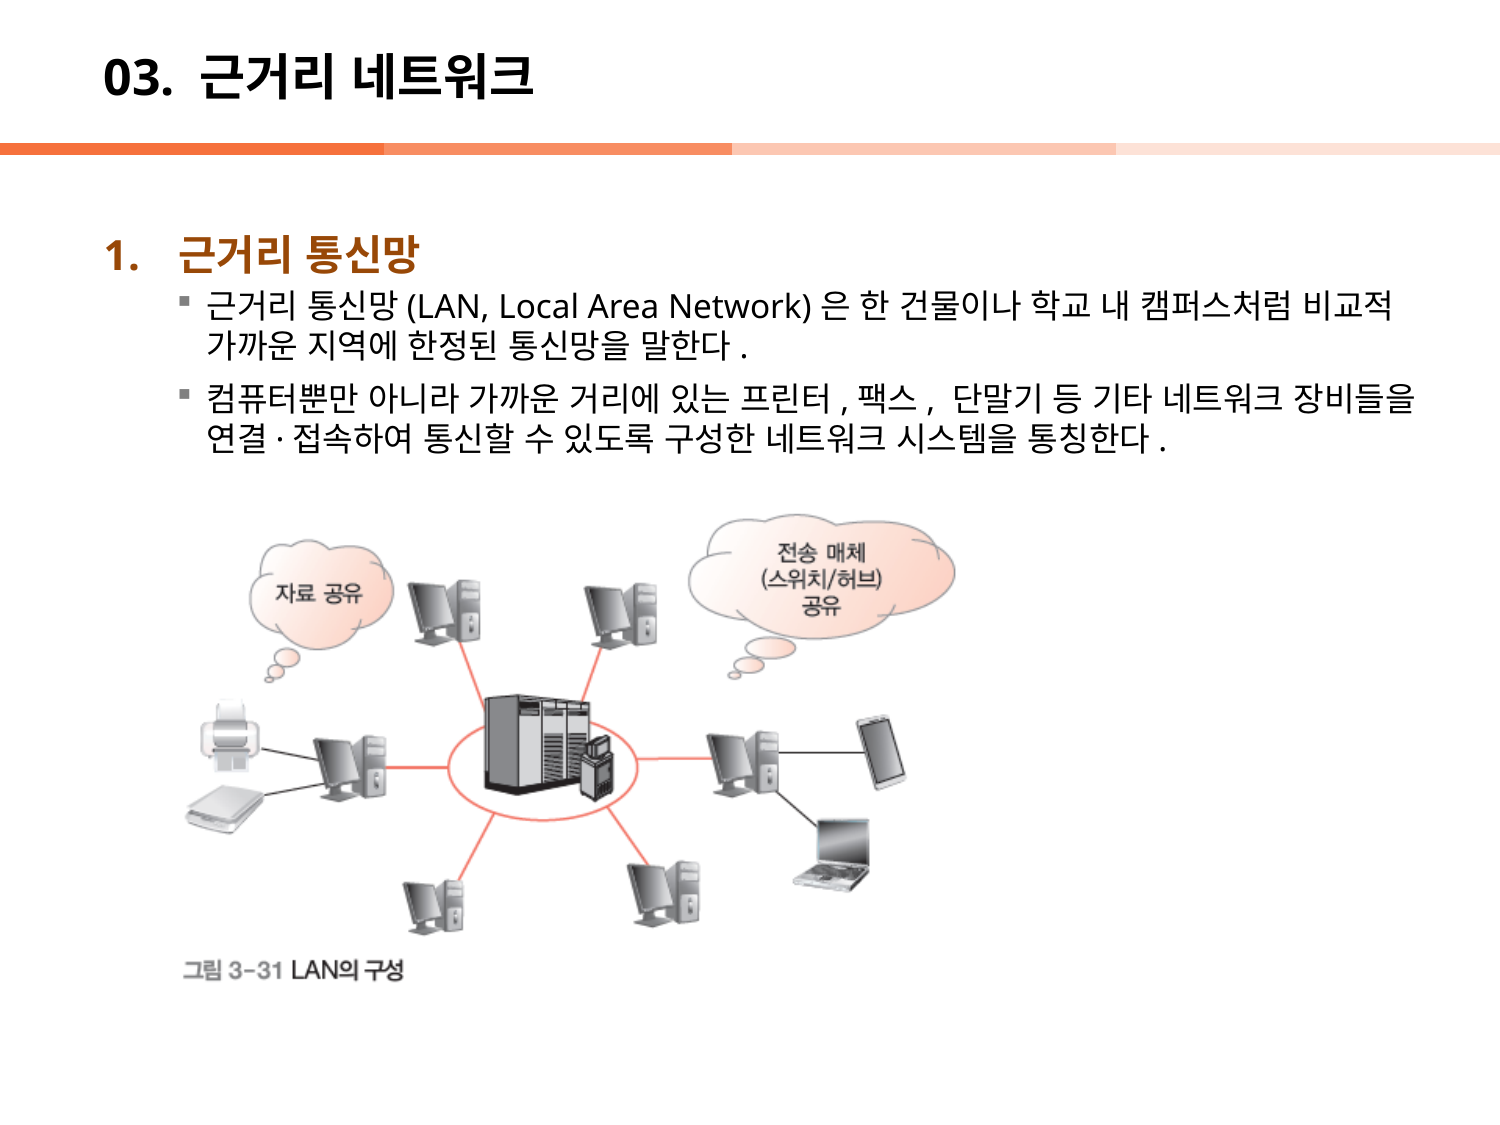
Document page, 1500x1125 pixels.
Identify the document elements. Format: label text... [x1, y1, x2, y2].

picture [170, 508, 966, 987]
title 03. 근거리 네트워크 [88, 30, 1330, 121]
list 근거리 통신망 근거리 통신망(LAN, Local Area Network)은 한 건물이나 학교 내 캠퍼스처럼 비교적 가까운 지역에 한정된 통신망을 말한다. 컴퓨터뿐만 아니라 가까운 거리에 있는 프린터,팩스, 단말기 등 기타 네트워크 장비들을 연결·접속하여 통신할 수 있도록 구성한 네트워크 시스템을 통칭한다. [88, 196, 1436, 1083]
